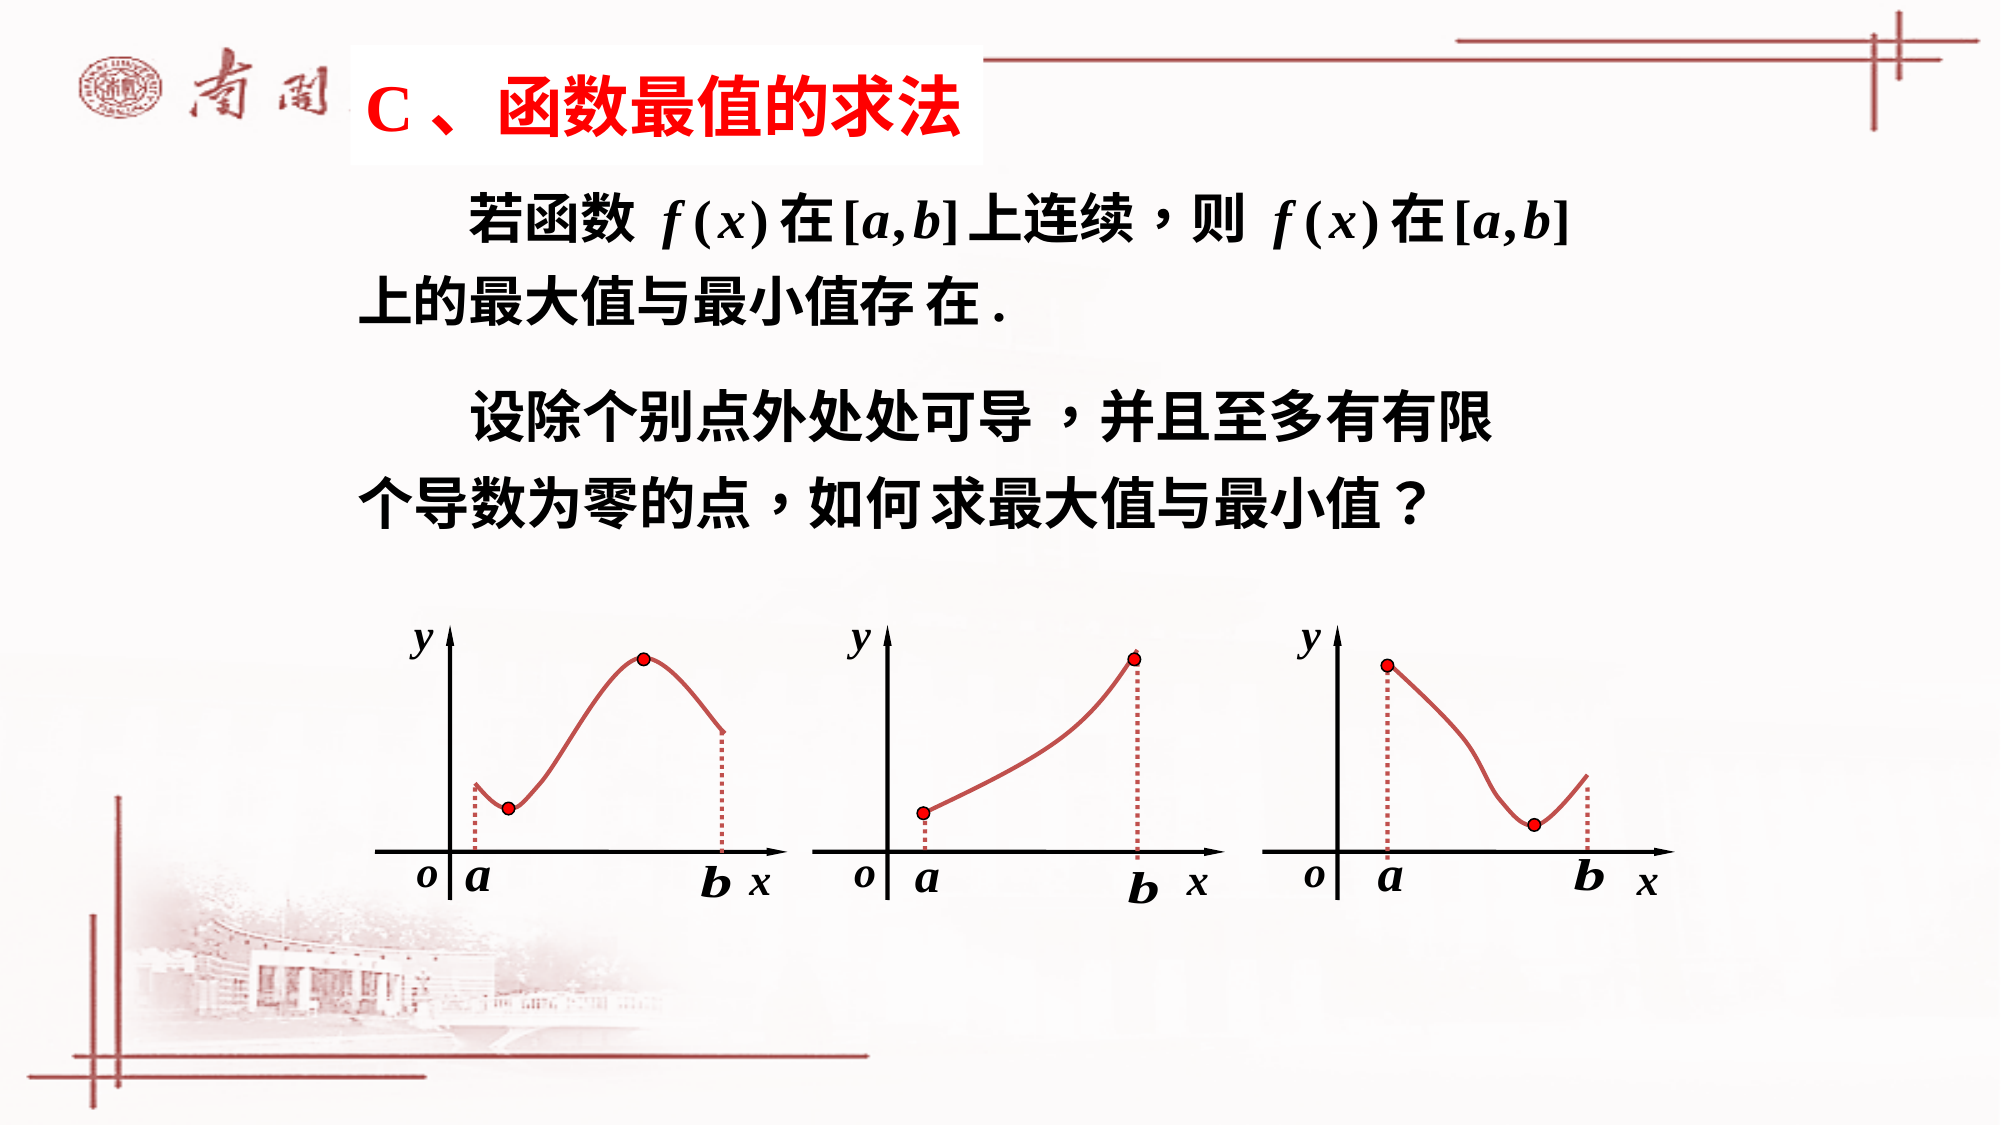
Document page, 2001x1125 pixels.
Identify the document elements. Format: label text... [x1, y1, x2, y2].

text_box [350, 182, 1577, 346]
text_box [907, 662, 1173, 916]
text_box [457, 730, 746, 909]
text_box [812, 624, 1226, 901]
title C、函数最值的求法 [350, 44, 984, 166]
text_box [1370, 662, 1619, 905]
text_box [350, 380, 1514, 542]
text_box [1262, 624, 1676, 901]
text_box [374, 624, 788, 901]
